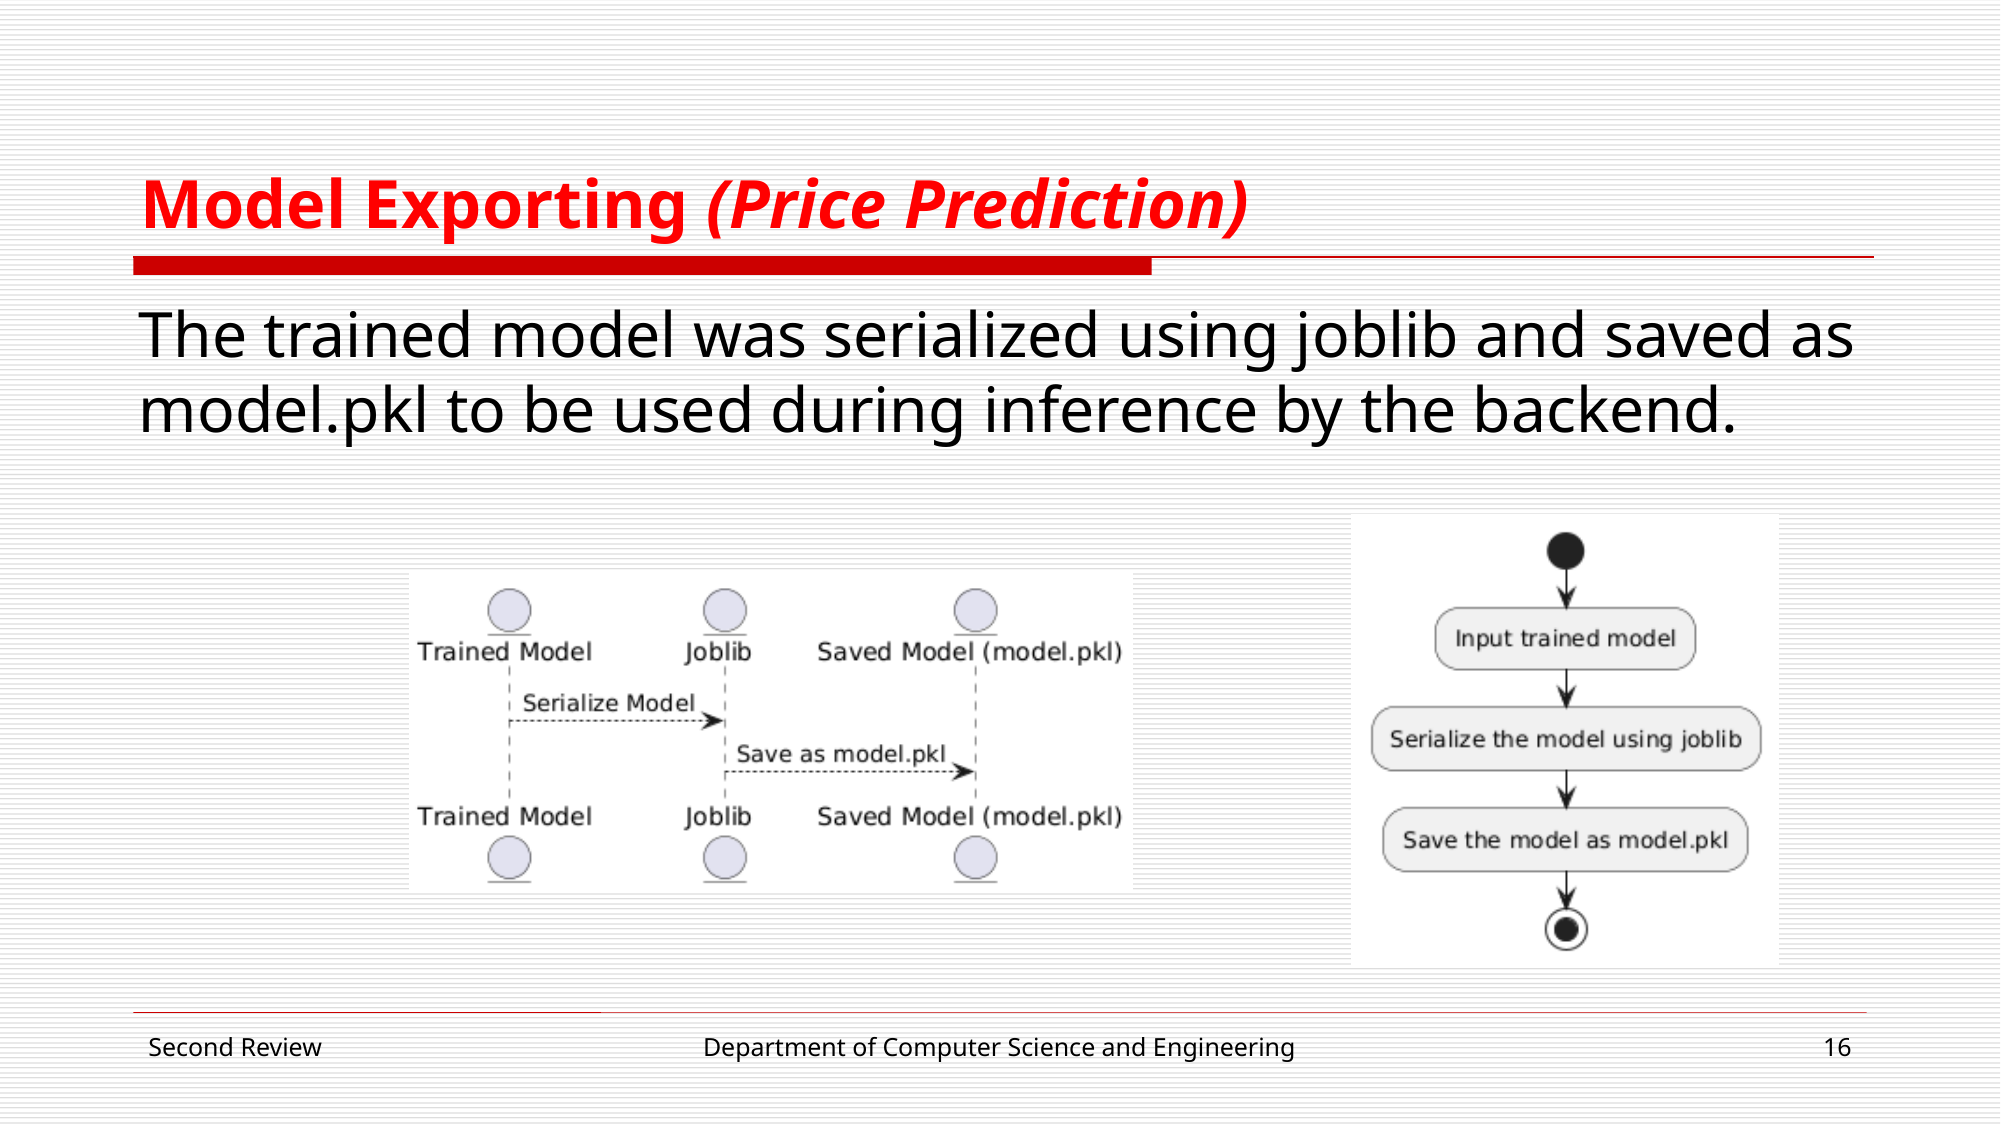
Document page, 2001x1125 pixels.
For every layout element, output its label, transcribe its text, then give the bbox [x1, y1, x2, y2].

footer Department of Computer Science and Engineering [683, 1024, 1317, 1103]
slide_number 16 [1433, 1024, 1867, 1103]
picture [0, 0, 2001, 1125]
slide_number Second Review [133, 1024, 567, 1103]
list The trained model was serialized using joblib and saved as model.pkl to be used during inference by the backend. [123, 287, 1874, 988]
title Model Exporting (Price Prediction) [125, 50, 1876, 250]
